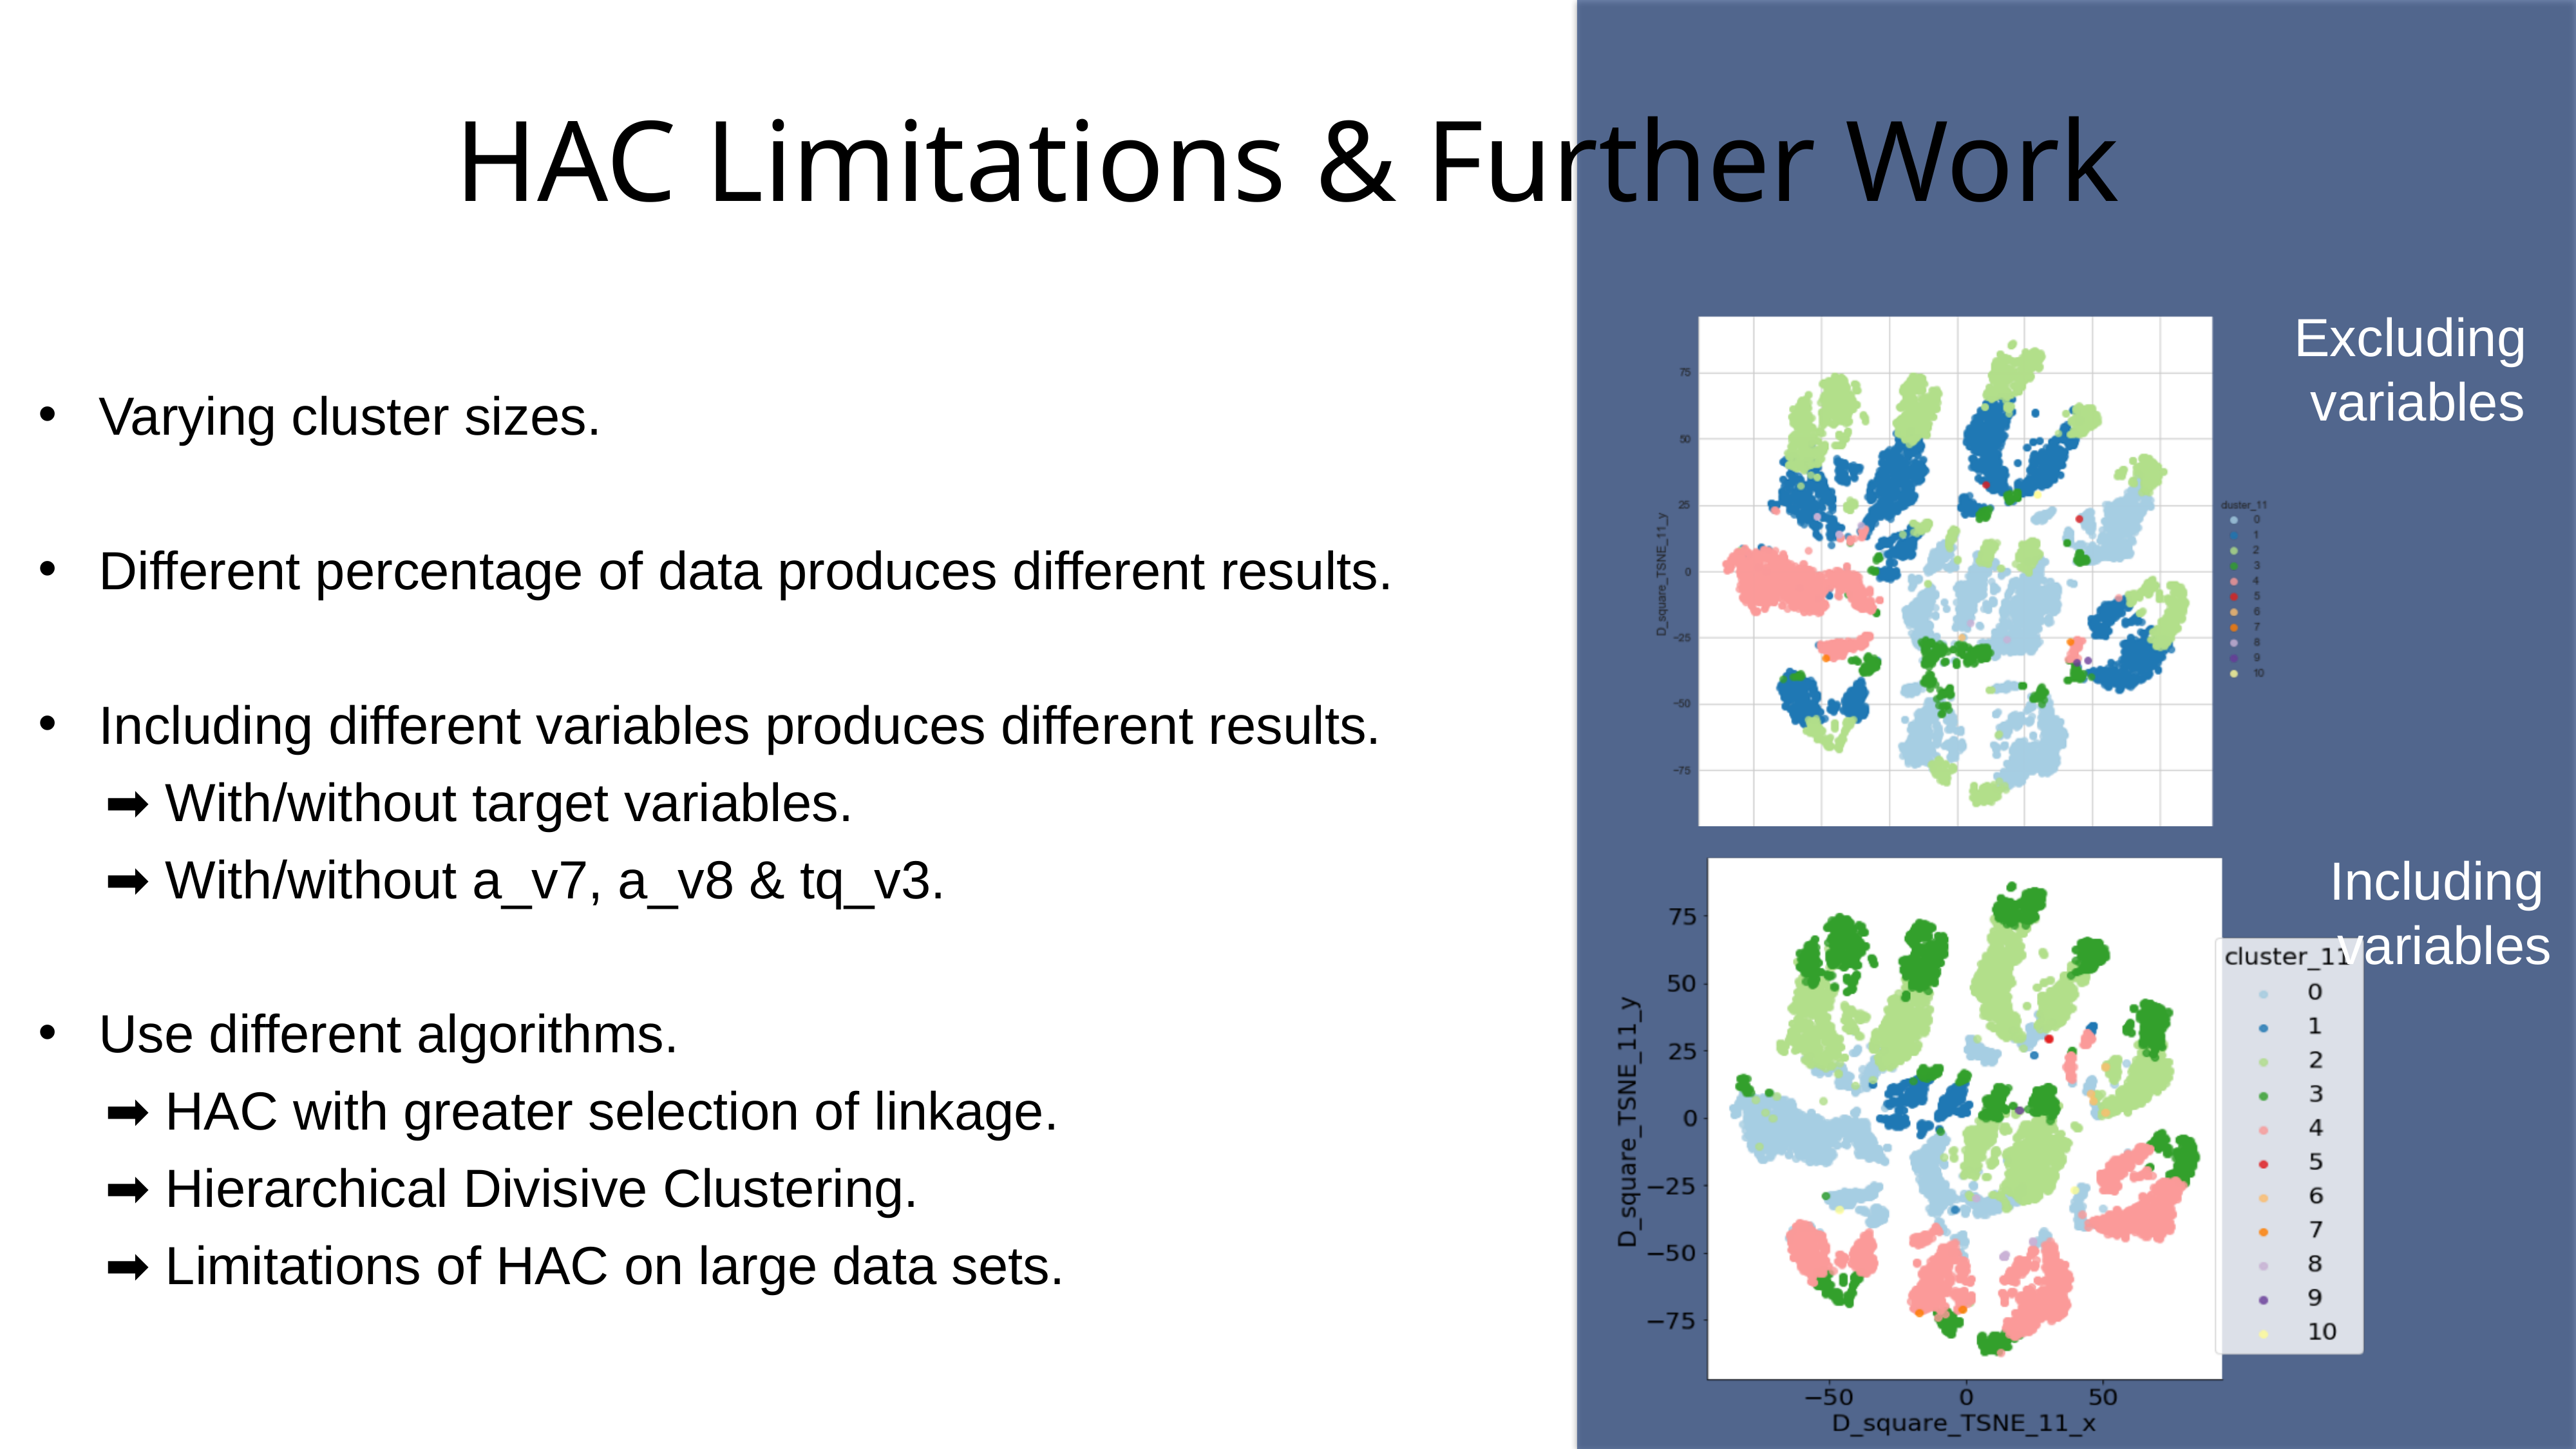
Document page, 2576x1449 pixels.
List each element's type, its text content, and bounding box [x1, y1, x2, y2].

text_box HAC Limitations & Further Work [158, 84, 2418, 229]
text_box [1577, 0, 2576, 1449]
picture [1609, 846, 2375, 1446]
picture [1649, 265, 2278, 826]
text_box Including variables [2177, 840, 2576, 981]
text_box Varying cluster sizes. Different percentage of data produces different results. Including different variables produces different results. ➡️ With/without target variables. ➡️ With/without a_v7, a_v8 & tq_v3. Use different algorithms. ➡️ HAC with greater selection of linkage. ➡️ Hierarchical Divisive Clustering. ➡️ Limitations of HAC on large data sets. [33, 363, 1577, 1301]
text_box Excluding variables [2281, 297, 2576, 437]
